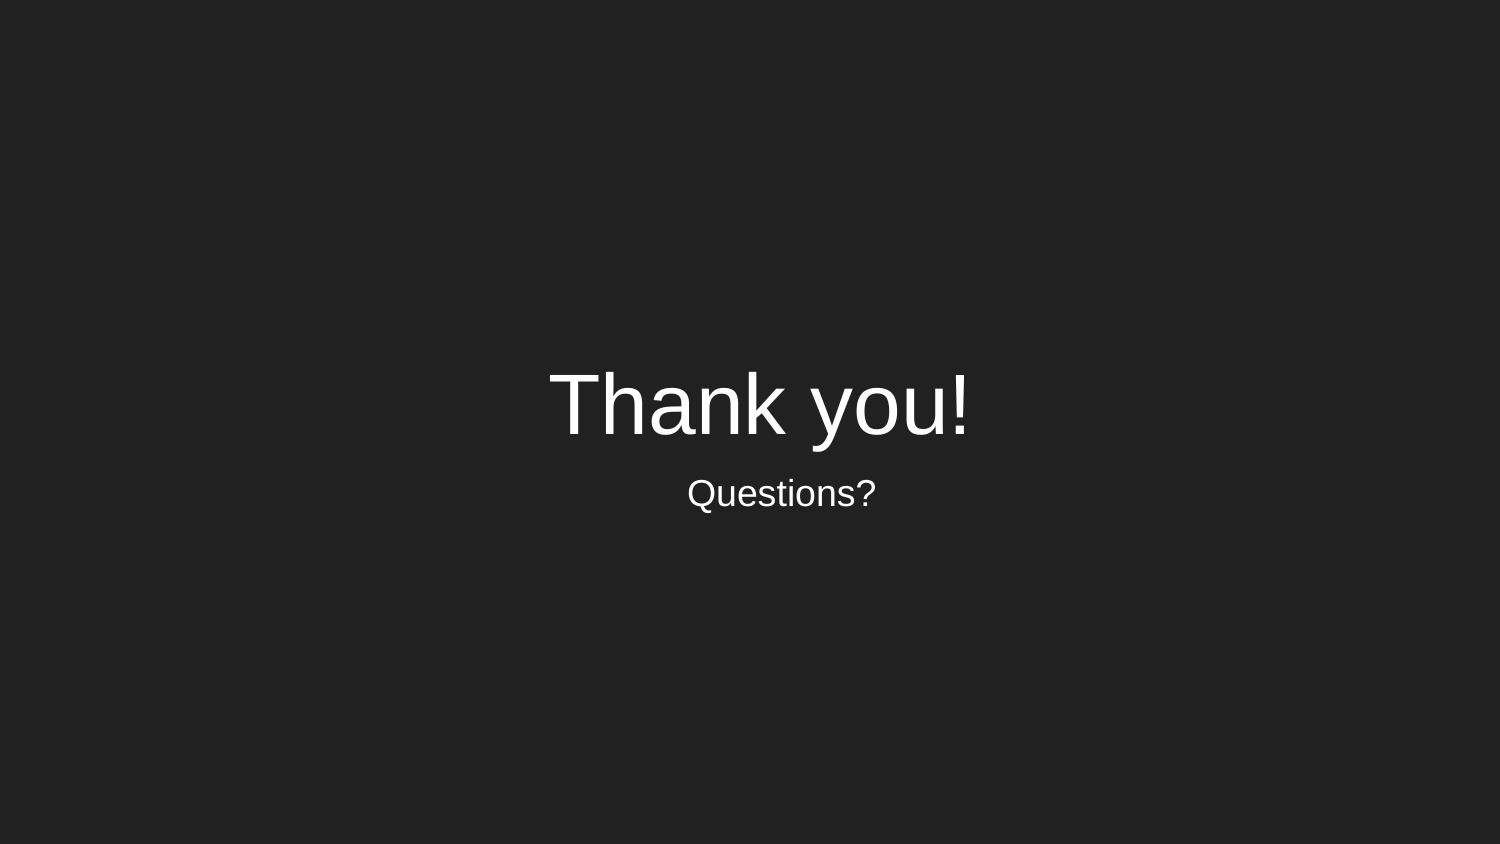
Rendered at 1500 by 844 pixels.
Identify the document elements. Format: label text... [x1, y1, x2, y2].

list Questions? [672, 447, 1500, 573]
title Thank you! [73, 333, 1472, 428]
